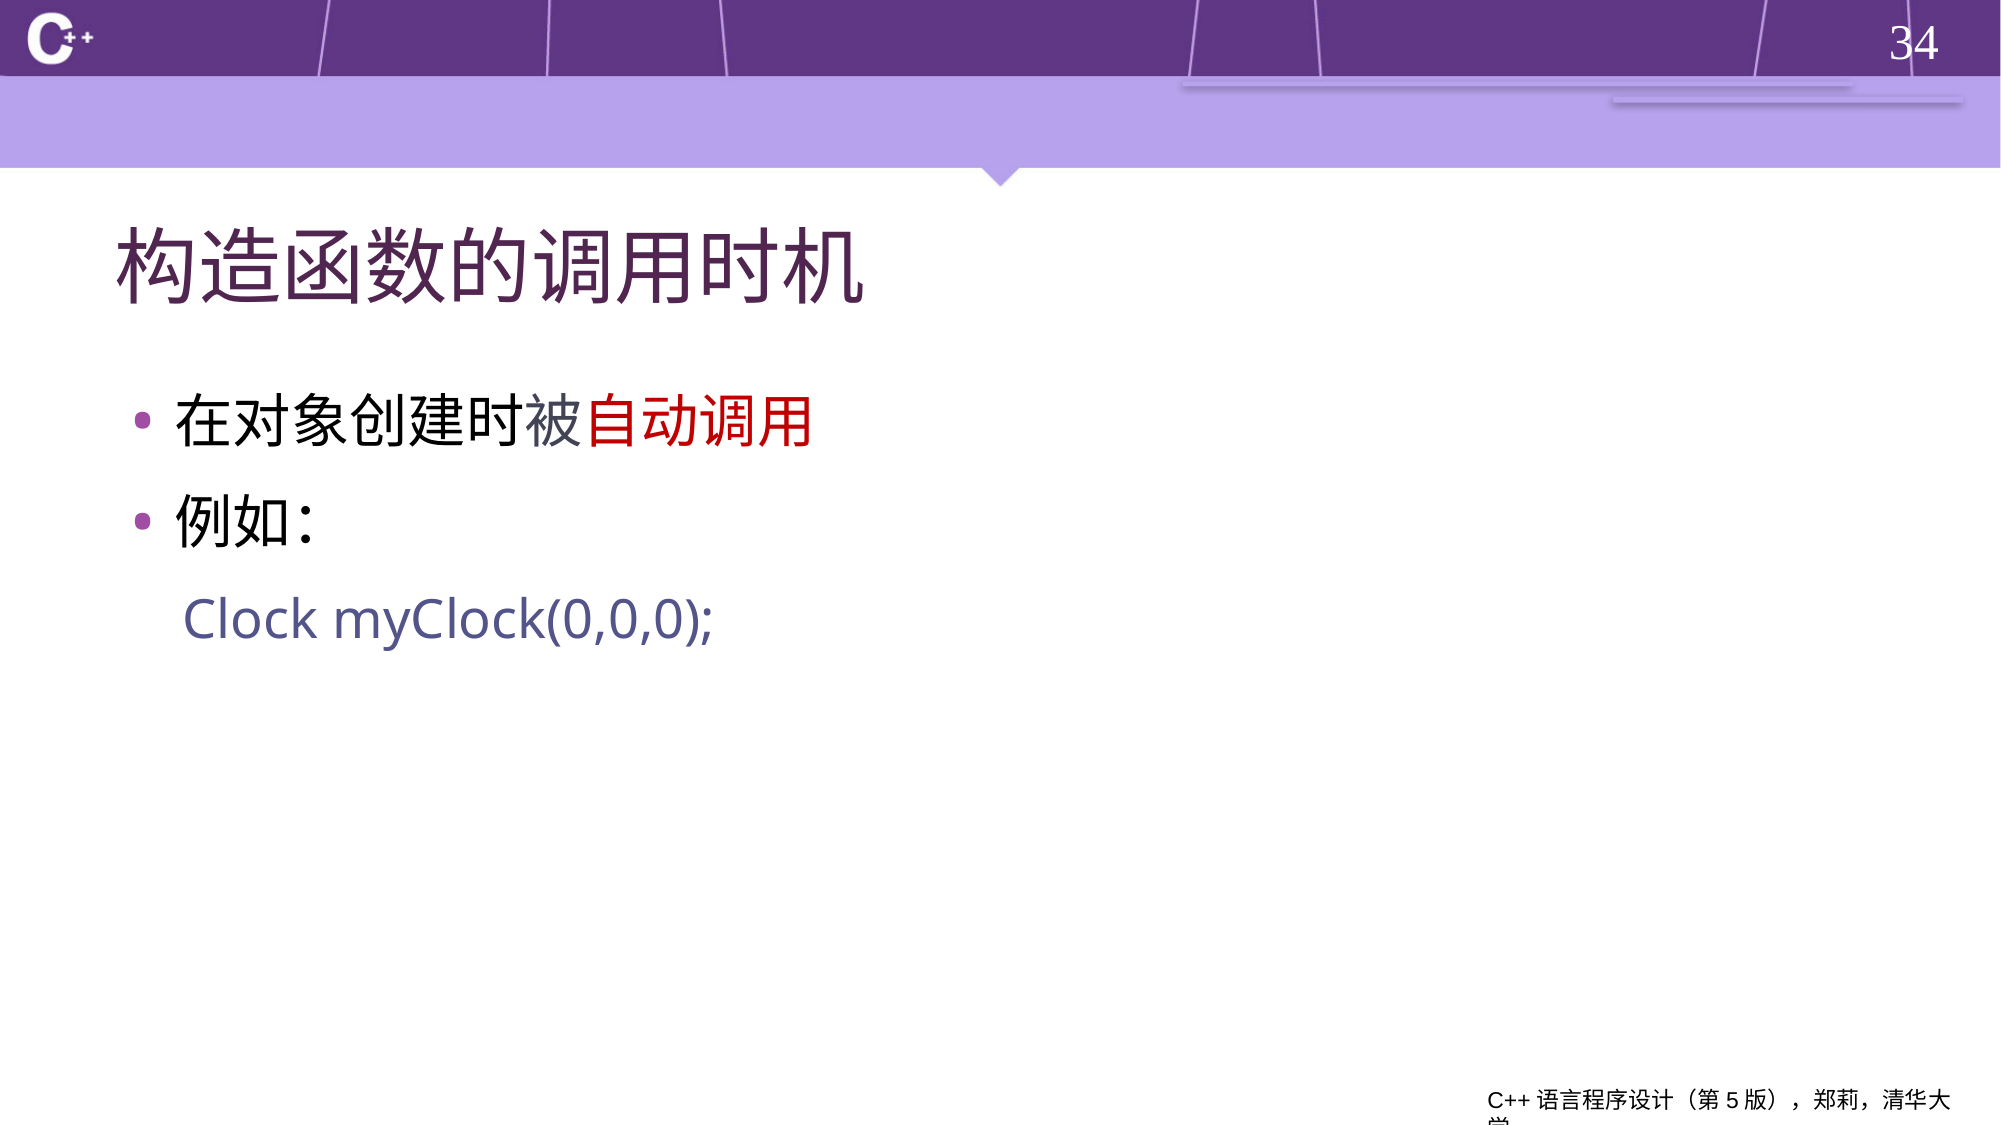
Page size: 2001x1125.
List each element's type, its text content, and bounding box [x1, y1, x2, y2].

title 构造函数的调用时机 [99, 176, 1901, 352]
list 在对象创建时被自动调用 例如： Clock myClock(0,0,0); [99, 363, 1910, 1035]
picture [0, 0, 2001, 1125]
